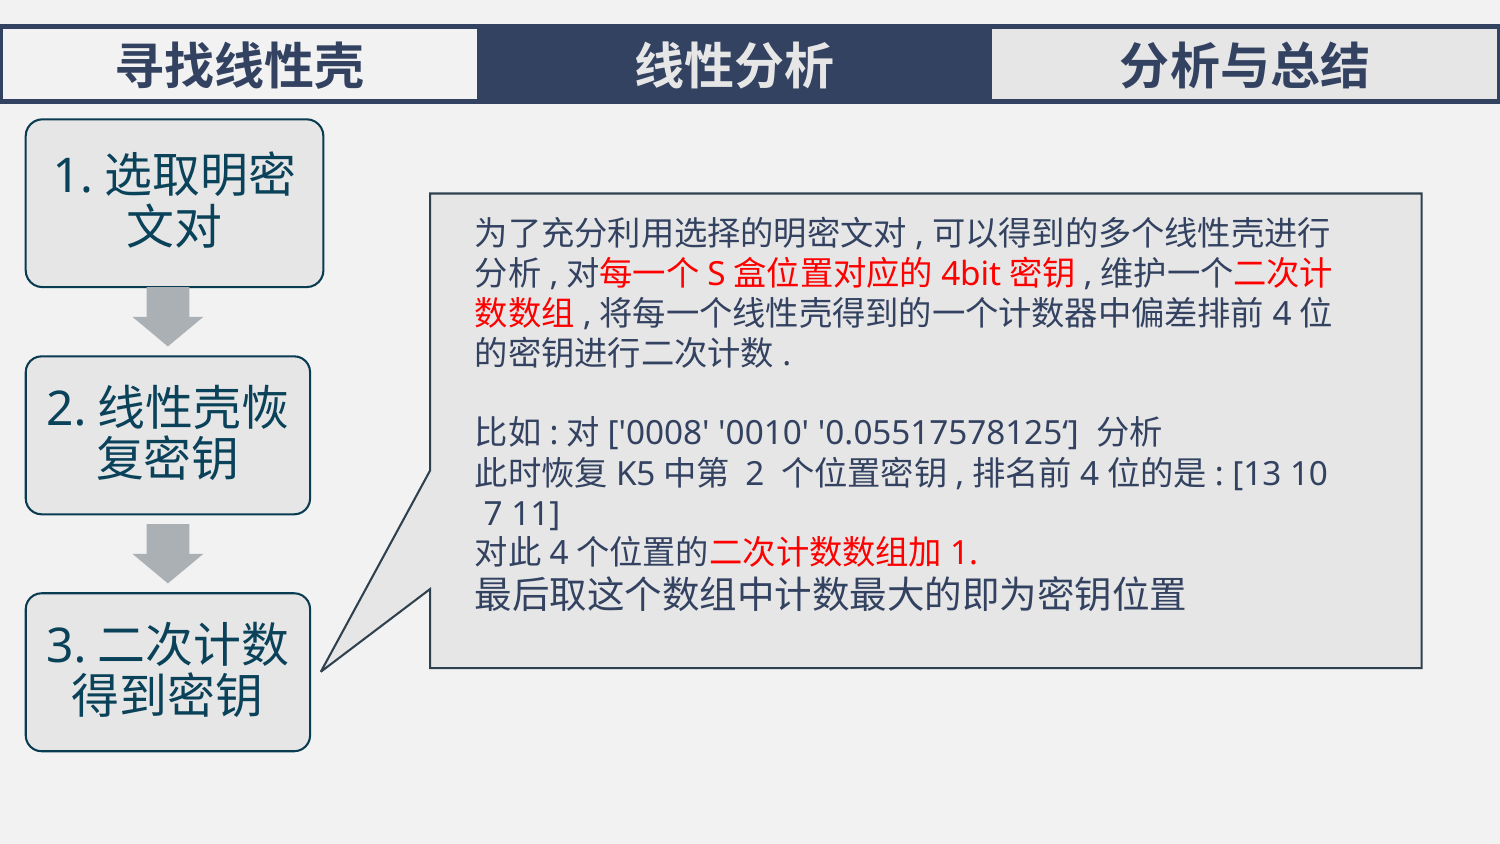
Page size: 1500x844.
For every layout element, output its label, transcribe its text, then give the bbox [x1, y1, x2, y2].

text_box 分析与总结 [989, 26, 1500, 102]
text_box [132, 524, 204, 584]
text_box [25, 356, 311, 515]
text_box 为了充分利用选择的明密文对,可以得到的多个线性壳进行分析,对每一个S盒位置对应的4bit密钥,维护一个二次计数数组,将每一个线性壳得到的一个计数器中偏差排前4位的密钥进行二次计数. 比如:对['0008' '0010' '0.05517578125‘] 分析 此时恢复K5中第 2 个位置密钥,排名前4位的是: [13 10 7 11] 对此4个位置的二次计数数组加1. 最后取这个数组中计数最大的即为密钥位置 [460, 204, 1352, 624]
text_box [132, 287, 204, 347]
text_box 线性分析 [479, 26, 989, 102]
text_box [25, 119, 324, 288]
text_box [25, 593, 311, 752]
text_box [319, 192, 1423, 673]
text_box 寻找线性壳 [0, 26, 479, 102]
